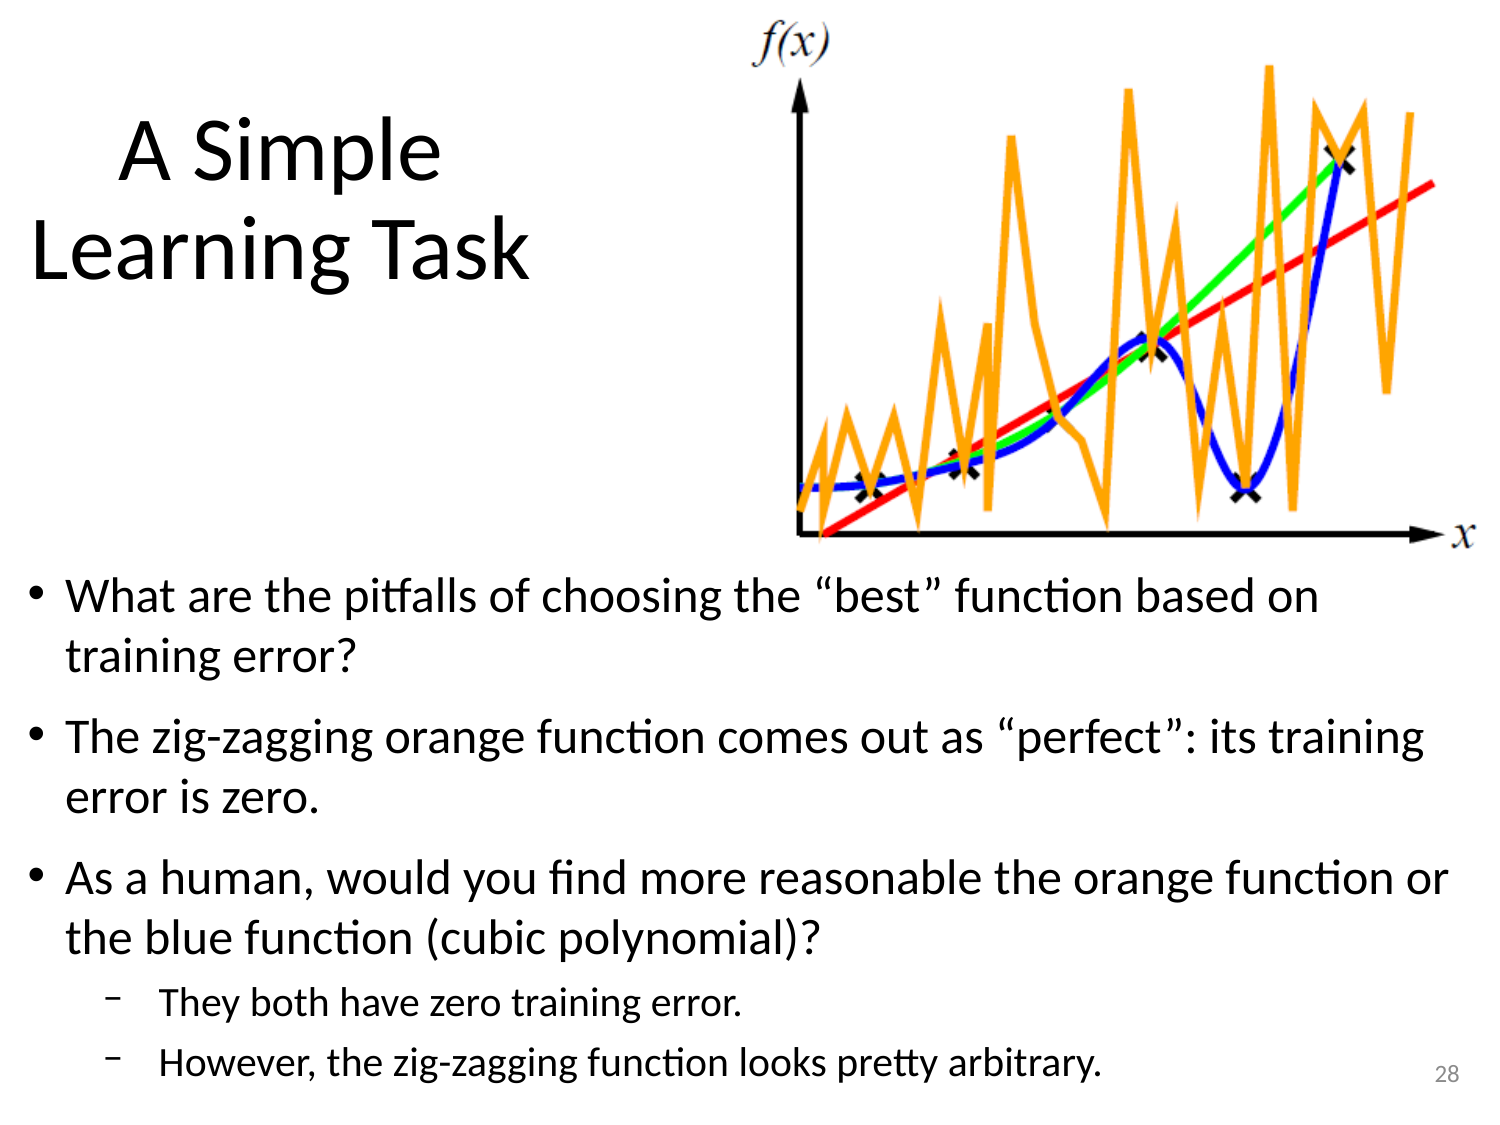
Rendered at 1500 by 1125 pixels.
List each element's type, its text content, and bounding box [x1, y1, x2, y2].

picture [737, 11, 1488, 567]
list What are the pitfalls of choosing the “best” function based on training error? The zig-zagging orange function comes out as “perfect”: its training error is zero. As a human, would you find more reasonable the orange function or the blue function (cubic polynomial)? They both have zero training error. However, the zig-zagging function looks pretty arbitrary. [12, 554, 1475, 975]
title A Simple Learning Task [12, 24, 550, 375]
slide_number 28 [1353, 1042, 1475, 1103]
